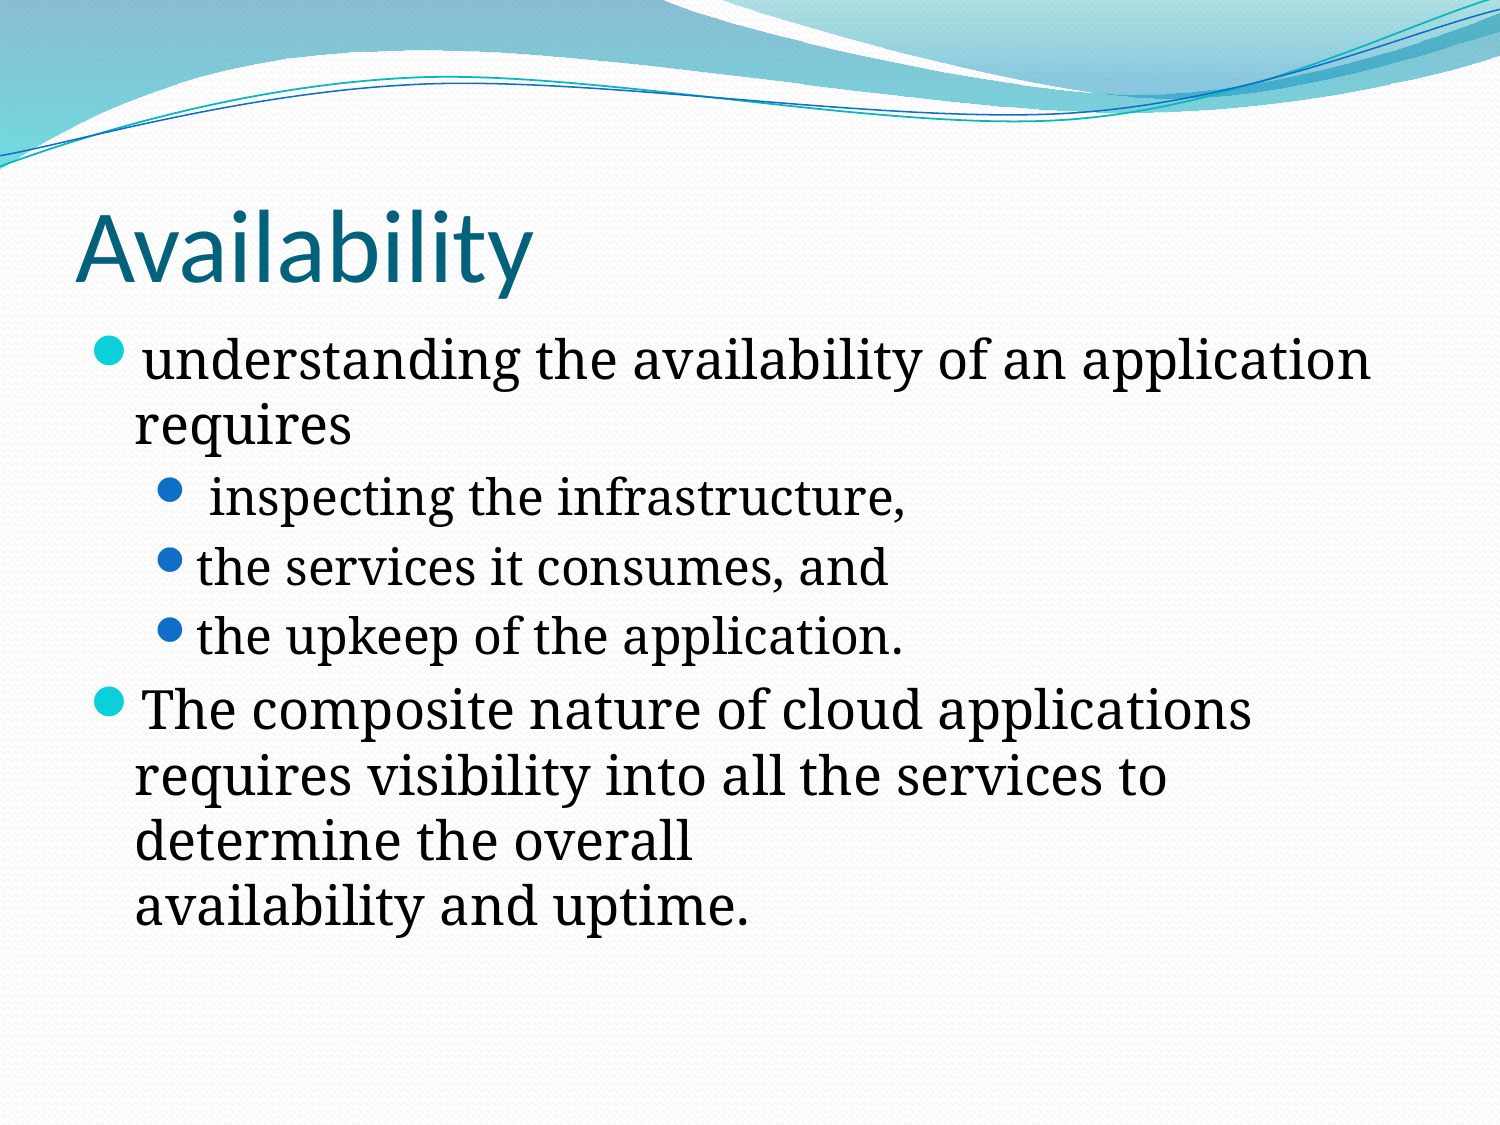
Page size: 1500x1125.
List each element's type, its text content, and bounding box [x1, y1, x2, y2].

title Availability [75, 115, 1425, 303]
list understanding the availability of an application requires inspecting the infrastructure, the services it consumes, and the upkeep of the application. The composite nature of cloud applications requires visibility into all the services to determine the overall availability and uptime. [75, 317, 1425, 1038]
